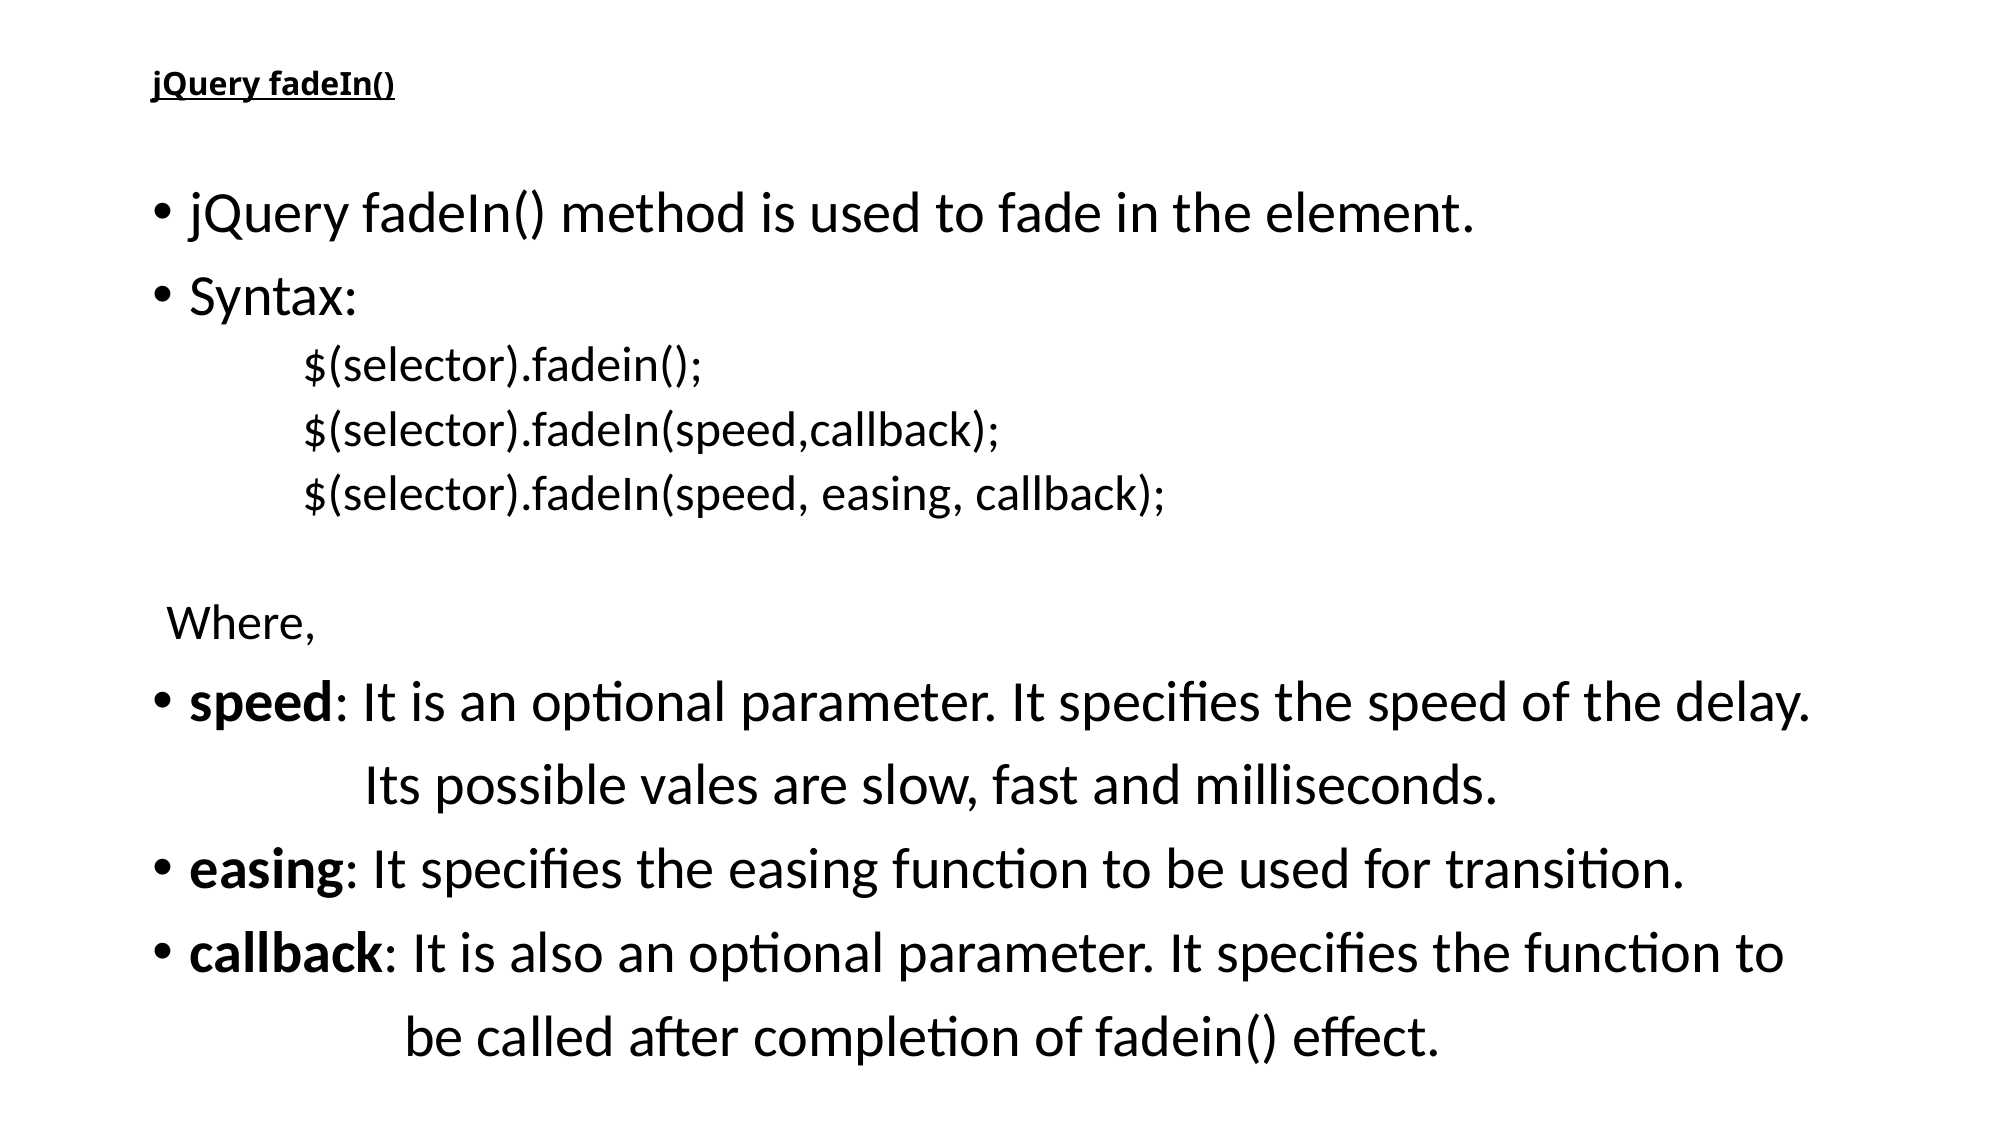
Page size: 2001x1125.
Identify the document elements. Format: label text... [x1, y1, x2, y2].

list jQuery fadeIn() method is used to fade in the element. Syntax: $(selector).fadein(); $(selector).fadeIn(speed,callback); $(selector).fadeIn(speed, easing, callback); Where, speed: It is an optional parameter. It specifies the speed of the delay. Its possible vales are slow, fast and milliseconds. easing: It specifies the easing function to be used for transition. callback: It is also an optional parameter. It specifies the function to be called after completion of fadein() effect. [137, 174, 1863, 1087]
title jQuery fadeIn() [137, 59, 1863, 149]
